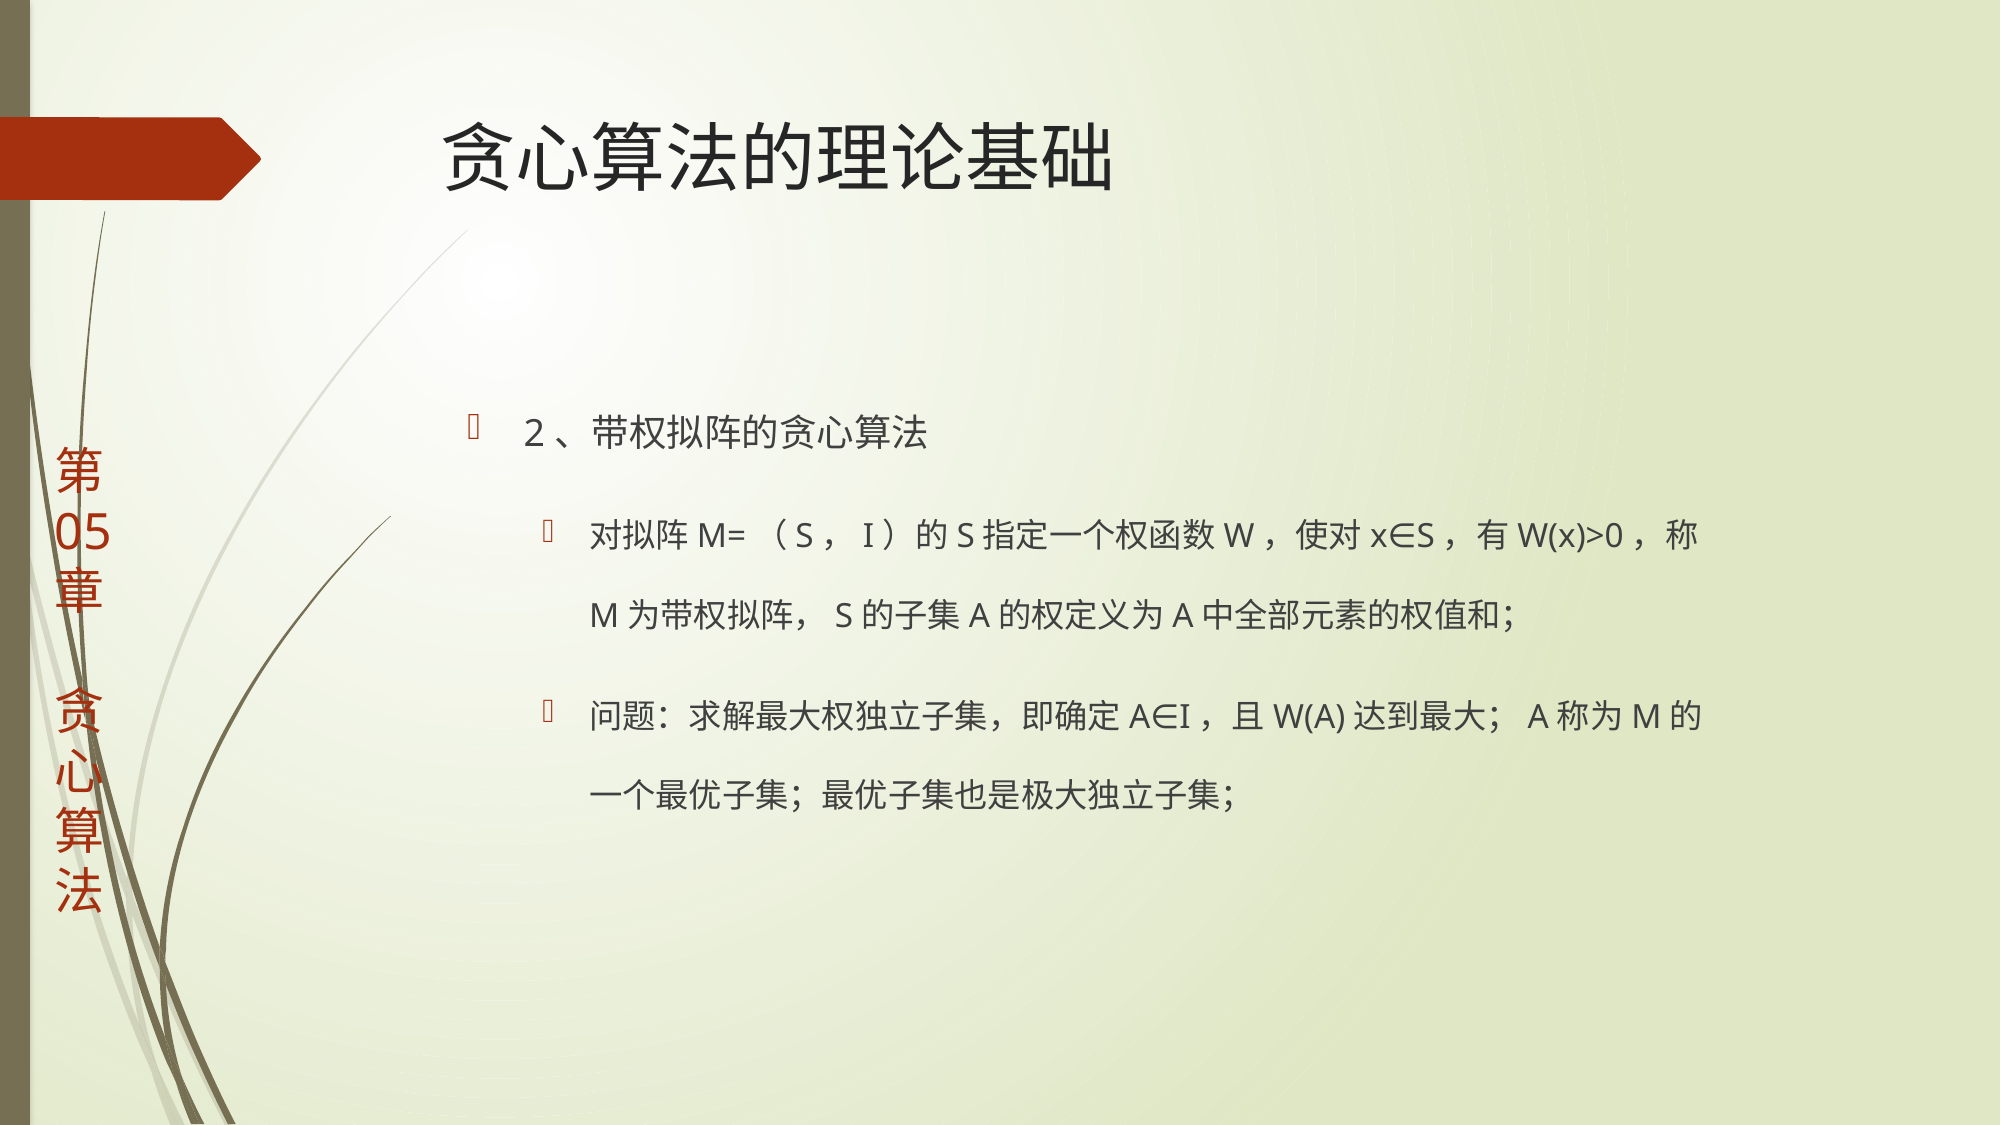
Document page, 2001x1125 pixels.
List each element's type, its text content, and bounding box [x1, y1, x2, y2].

title 贪心算法的理论基础 [425, 102, 1888, 313]
list 2、带权拟阵的贪心算法 对拟阵M=（S，I）的S指定一个权函数W，使对x∈S，有W(x)>0，称M为带权拟阵，S的子集A的权定义为A中全部元素的权值和； 问题：求解最大权独立子集，即确定A∈I，且W(A)达到最大；A称为M的一个最优子集；最优子集也是极大独立子集； [452, 355, 1719, 1006]
